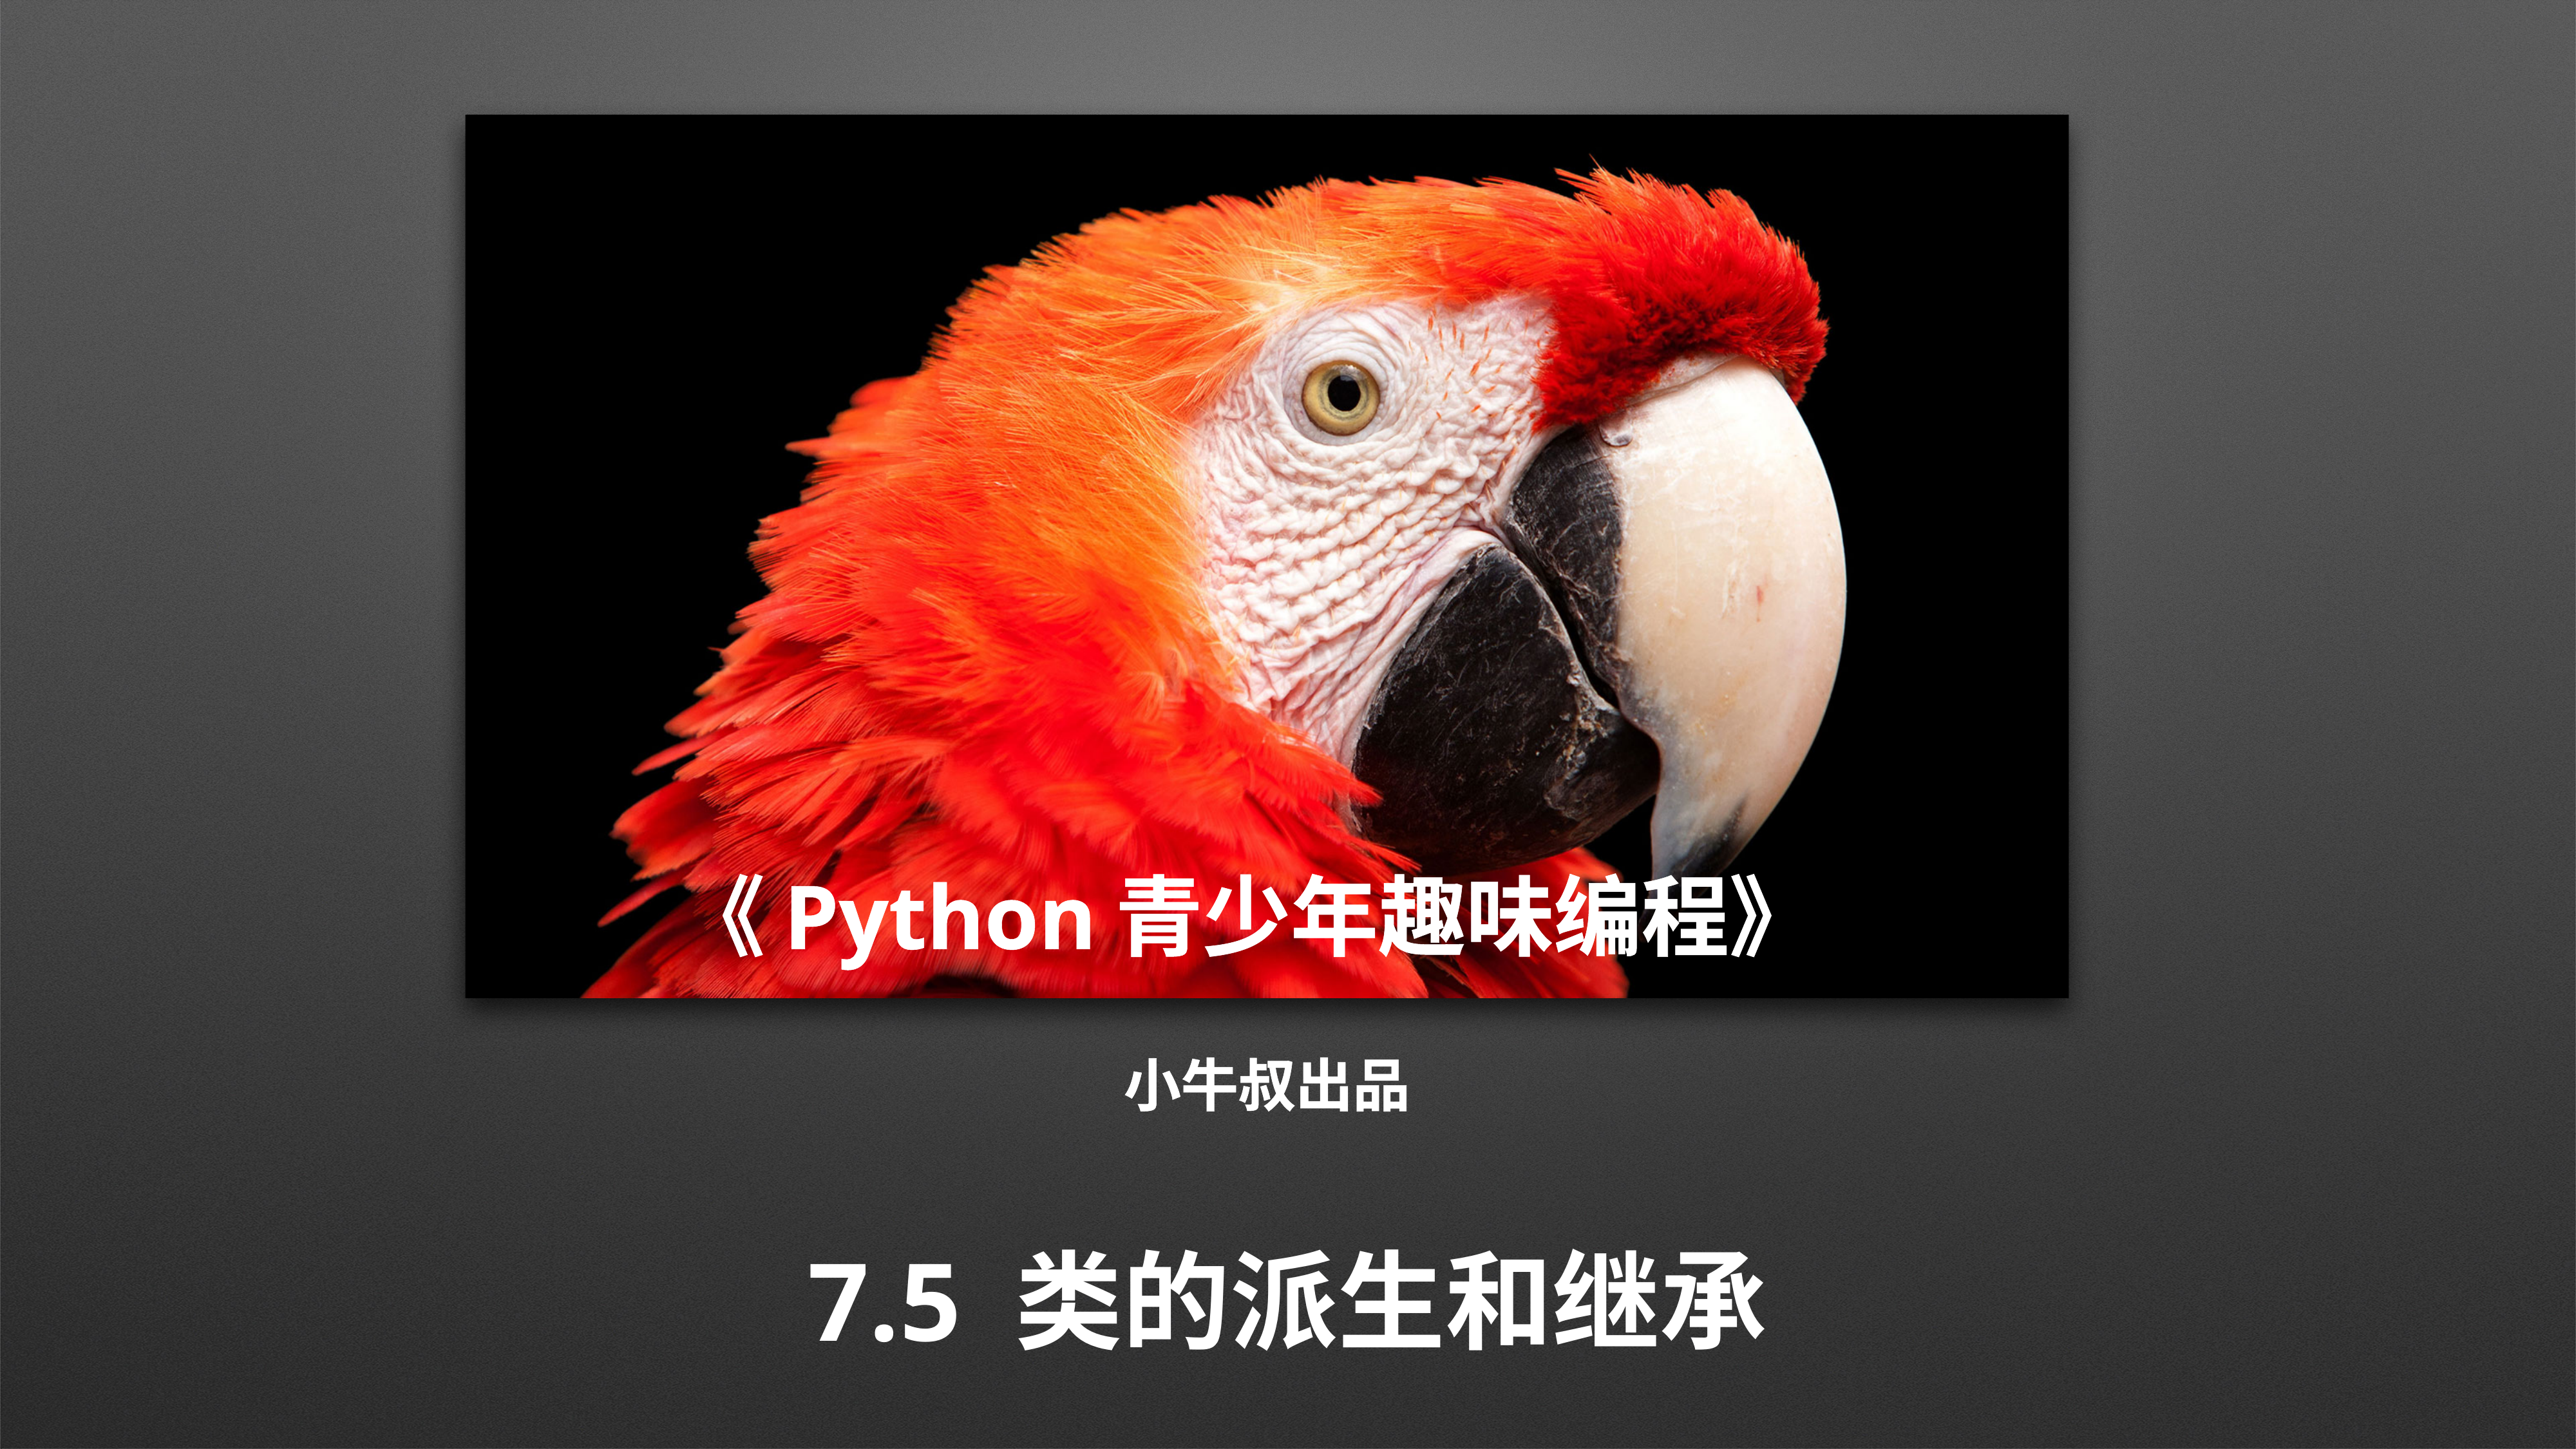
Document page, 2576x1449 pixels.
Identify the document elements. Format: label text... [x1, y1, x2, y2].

picture [0, 0, 2576, 1449]
list 《Python青少年趣味编程》 小牛叔出品 [225, 844, 2309, 1124]
title 7.5 类的派生和继承 [150, 1206, 2426, 1368]
